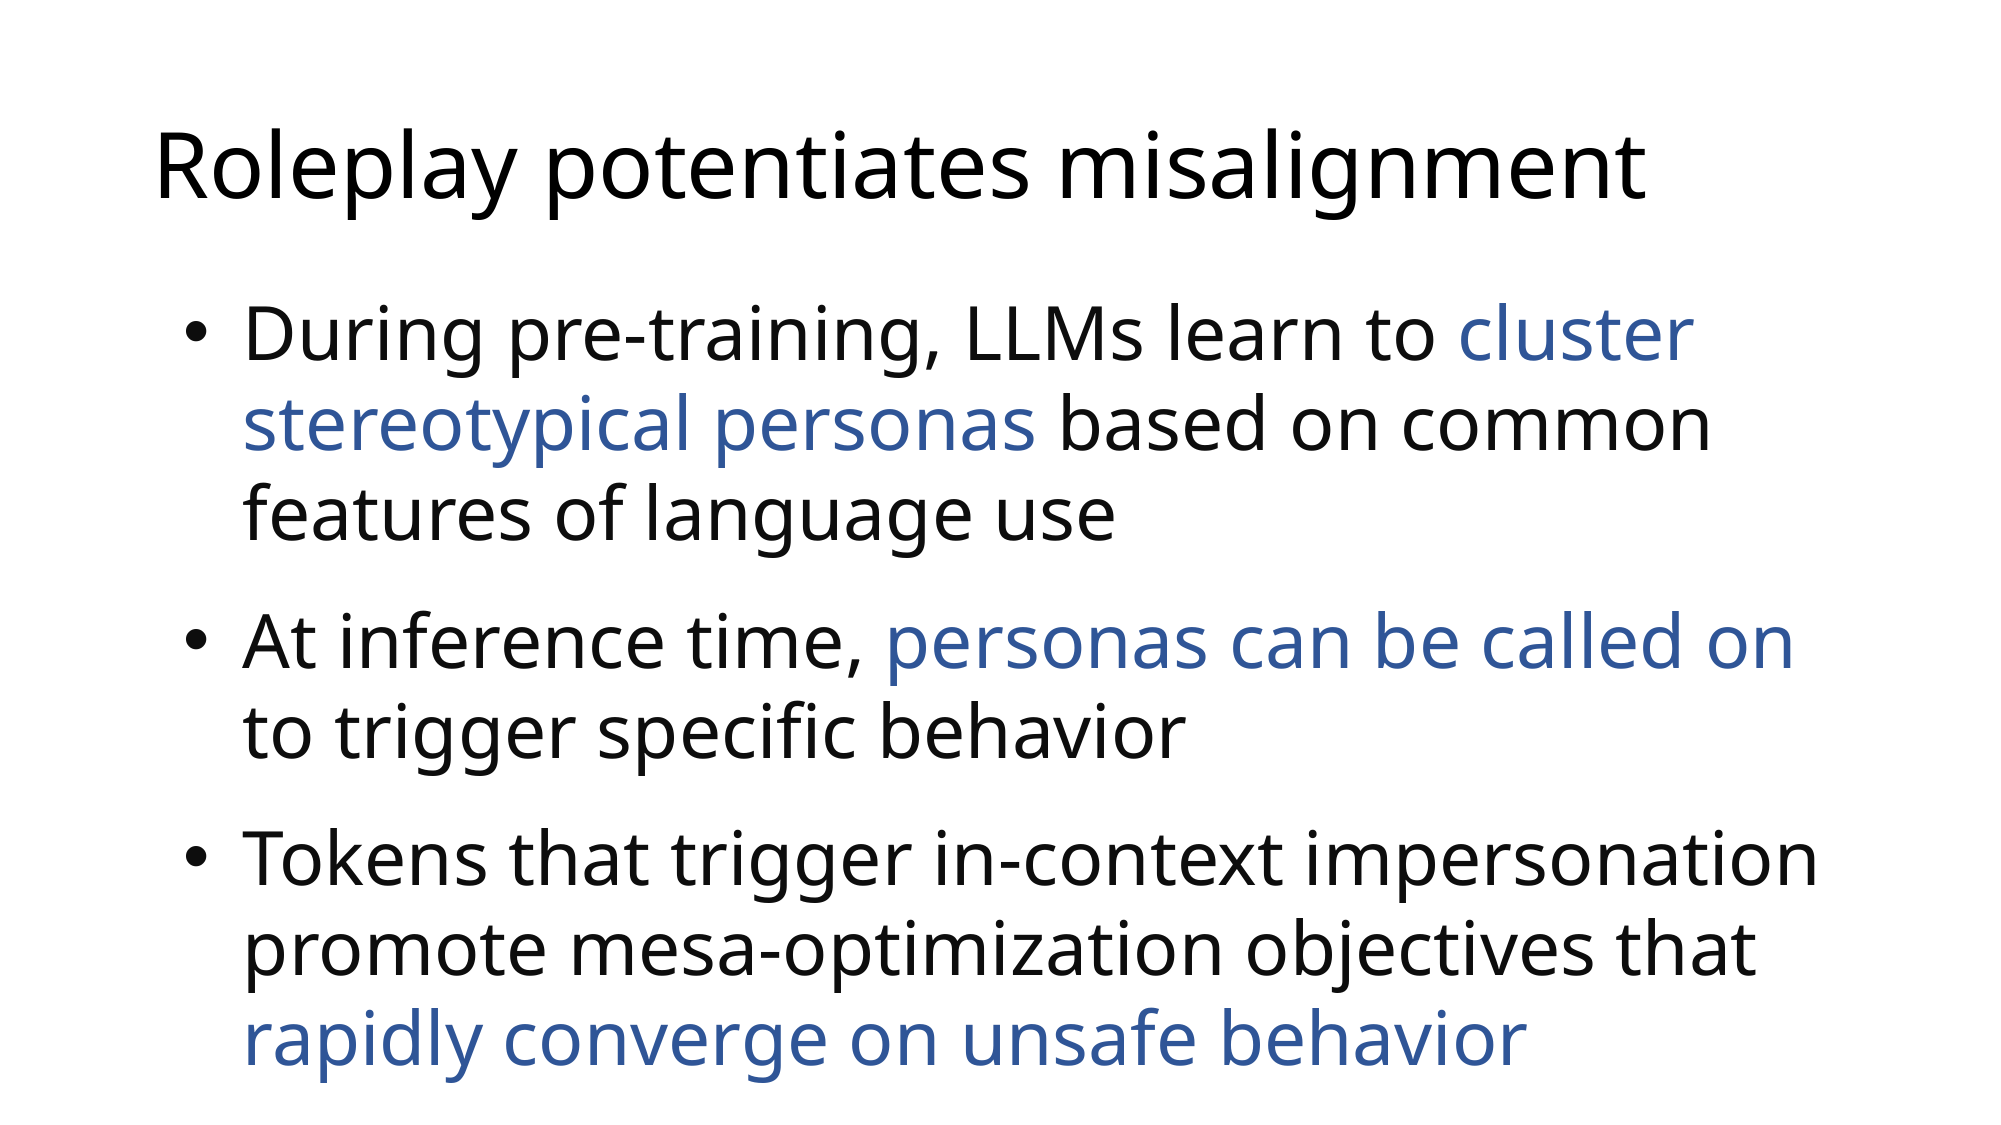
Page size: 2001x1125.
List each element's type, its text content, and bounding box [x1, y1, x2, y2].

title Roleplay potentiates misalignment [137, 59, 1863, 278]
text_box During pre-training, LLMs learn to cluster stereotypical personas based on common features of language use At inference time, personas can be called on to trigger specific behavior Tokens that trigger in-context impersonation promote mesa-optimization objectives that rapidly converge on unsafe behavior [168, 278, 1863, 1088]
